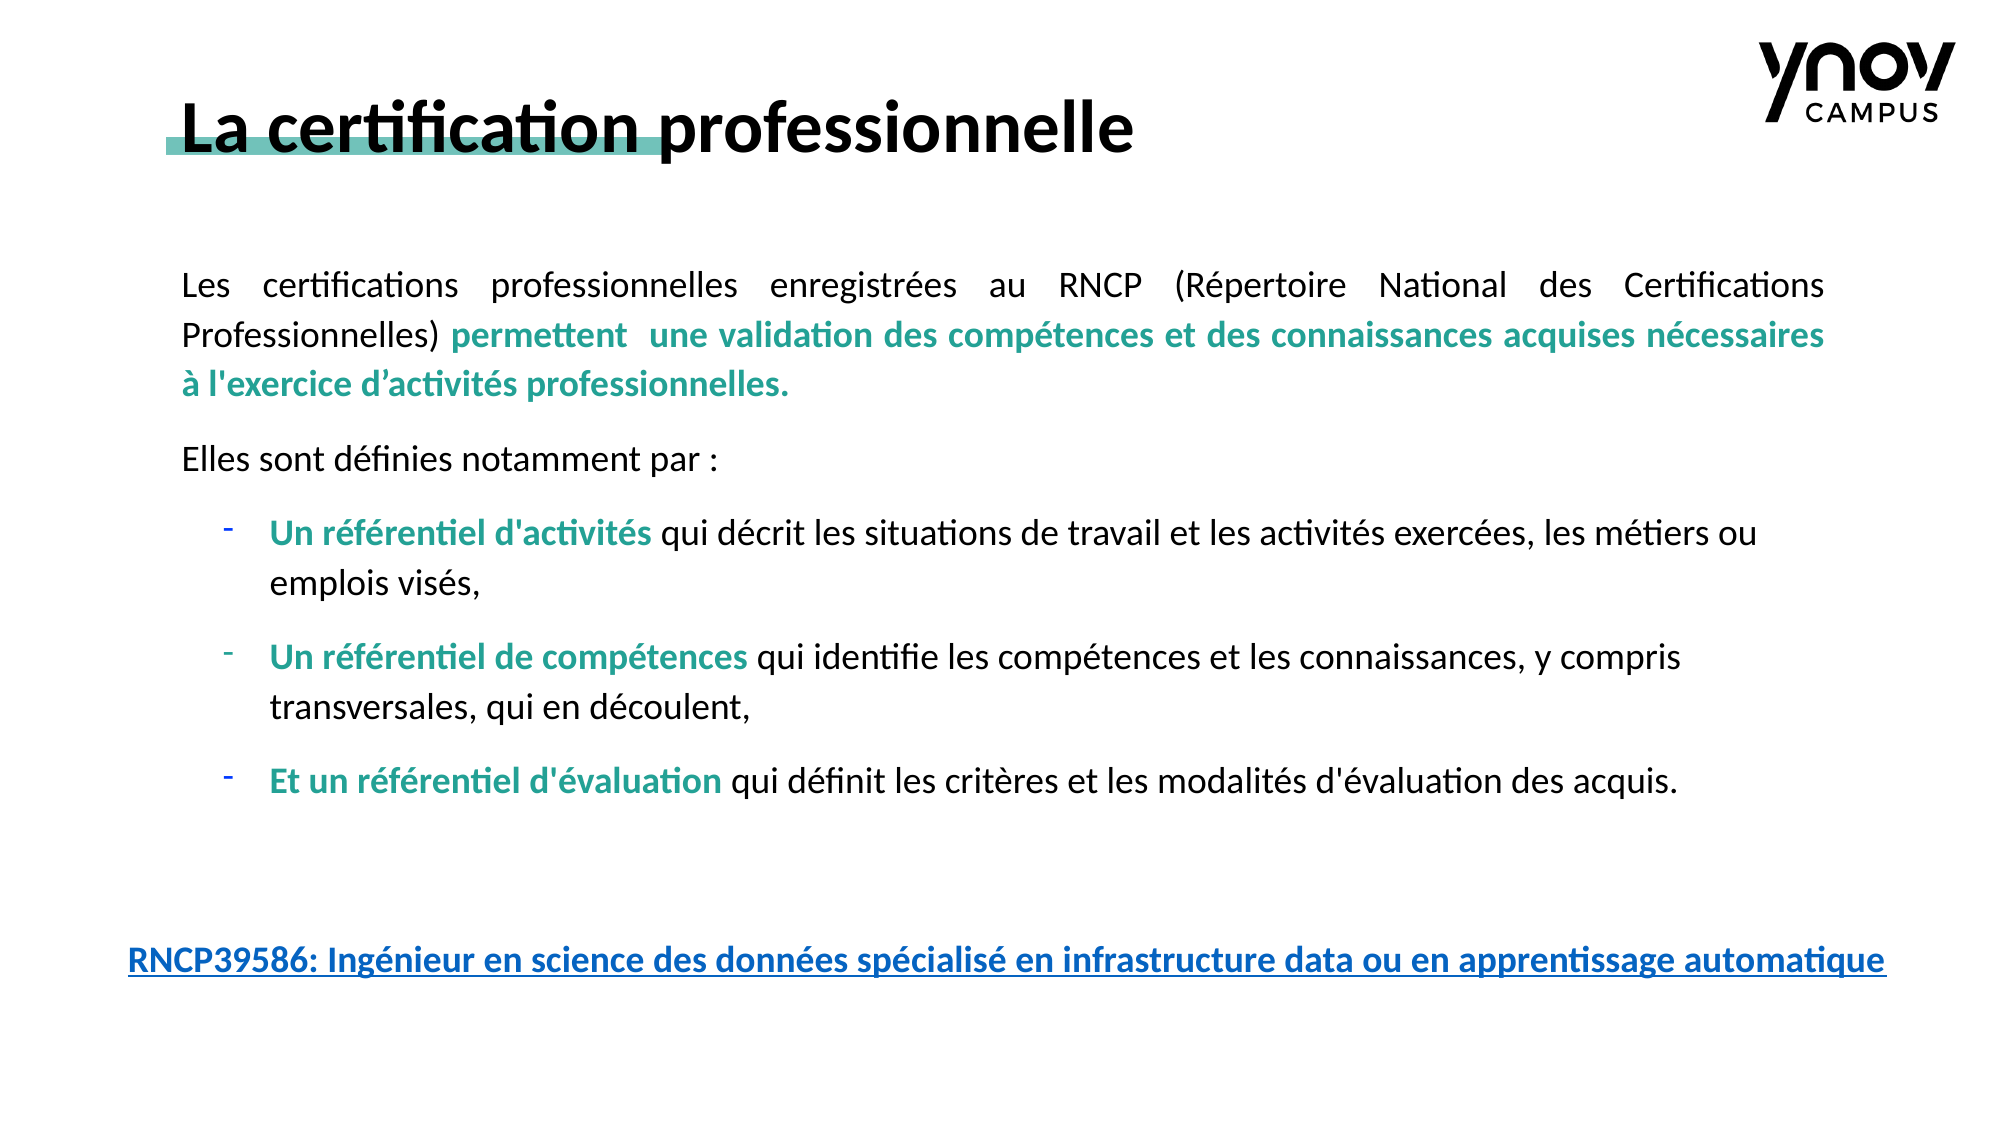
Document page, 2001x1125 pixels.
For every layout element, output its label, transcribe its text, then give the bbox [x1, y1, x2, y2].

picture [166, 137, 668, 156]
picture [1739, 23, 1975, 141]
text_box RNCP39586: Ingénieur en science des données spécialisé en infrastructure data ou en apprentissage automatique [112, 927, 1955, 988]
text_box La certification professionnelle [166, 69, 1563, 175]
text_box Les certifications professionnelles enregistrées au RNCP (Répertoire National des Certifications Professionnelles) permettent une validation des compétences et des connaissances acquises nécessaires à l'exercice d’activités professionnelles. Elles sont définies notamment par : Un référentiel d'activités qui décrit les situations de travail et les activités exercées, les métiers ou emplois visés, Un référentiel de compétences qui identifie les compétences et les connaissances, y compris transversales, qui en découlent, Et un référentiel d'évaluation qui définit les critères et les modalités d'évaluation des acquis. [166, 248, 1842, 809]
